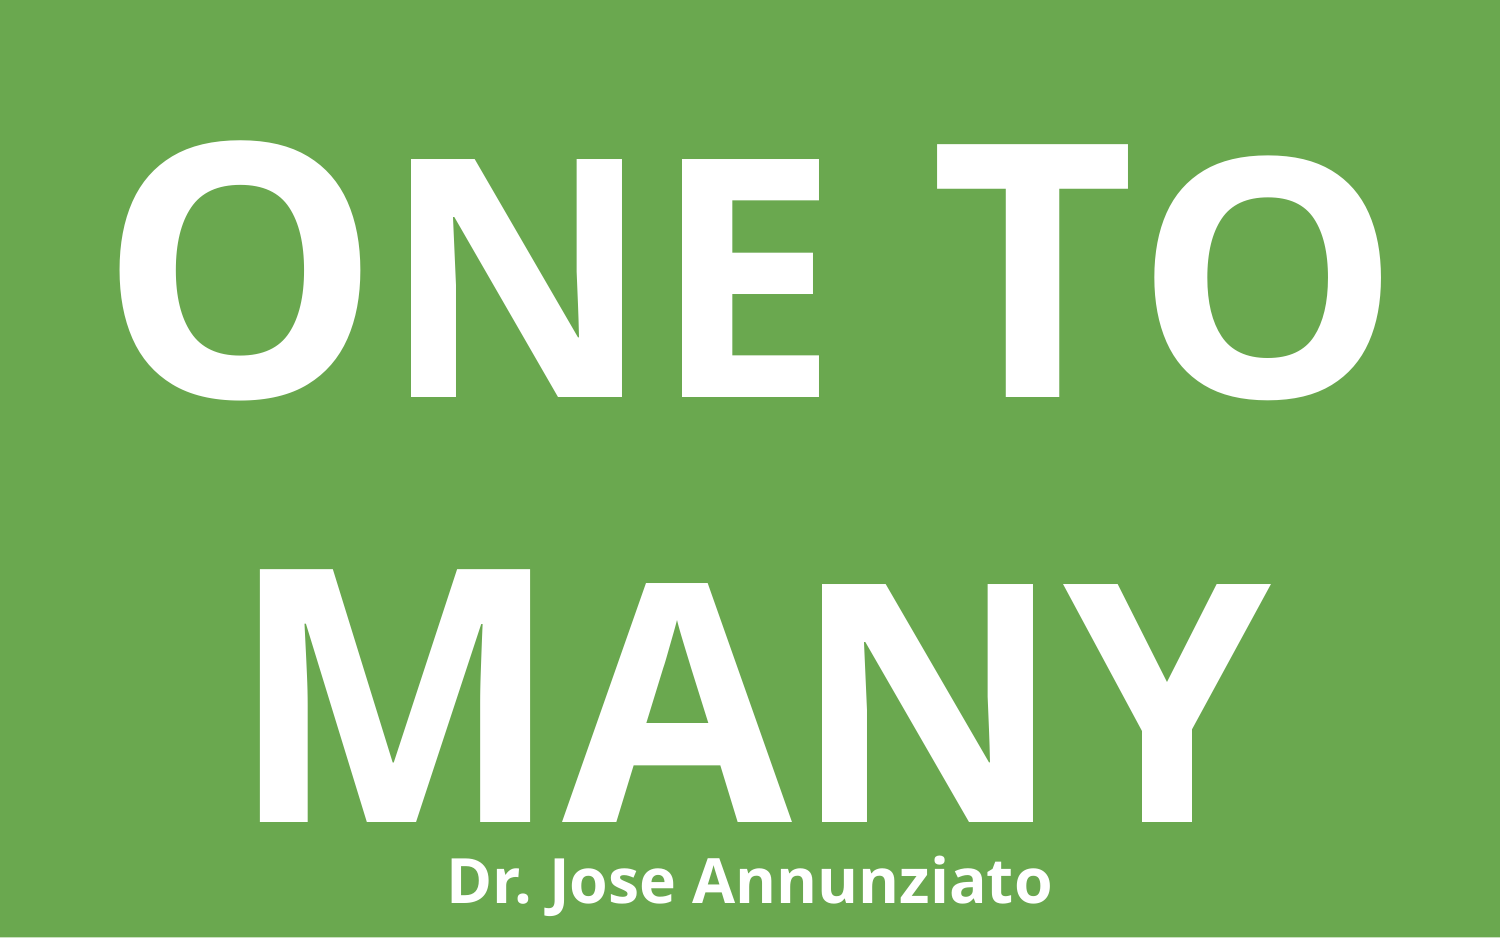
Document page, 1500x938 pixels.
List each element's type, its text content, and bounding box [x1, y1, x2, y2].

subtitle Dr. Jose Annunziato [112, 826, 1388, 938]
title ONE TO MANY [0, 0, 1500, 938]
